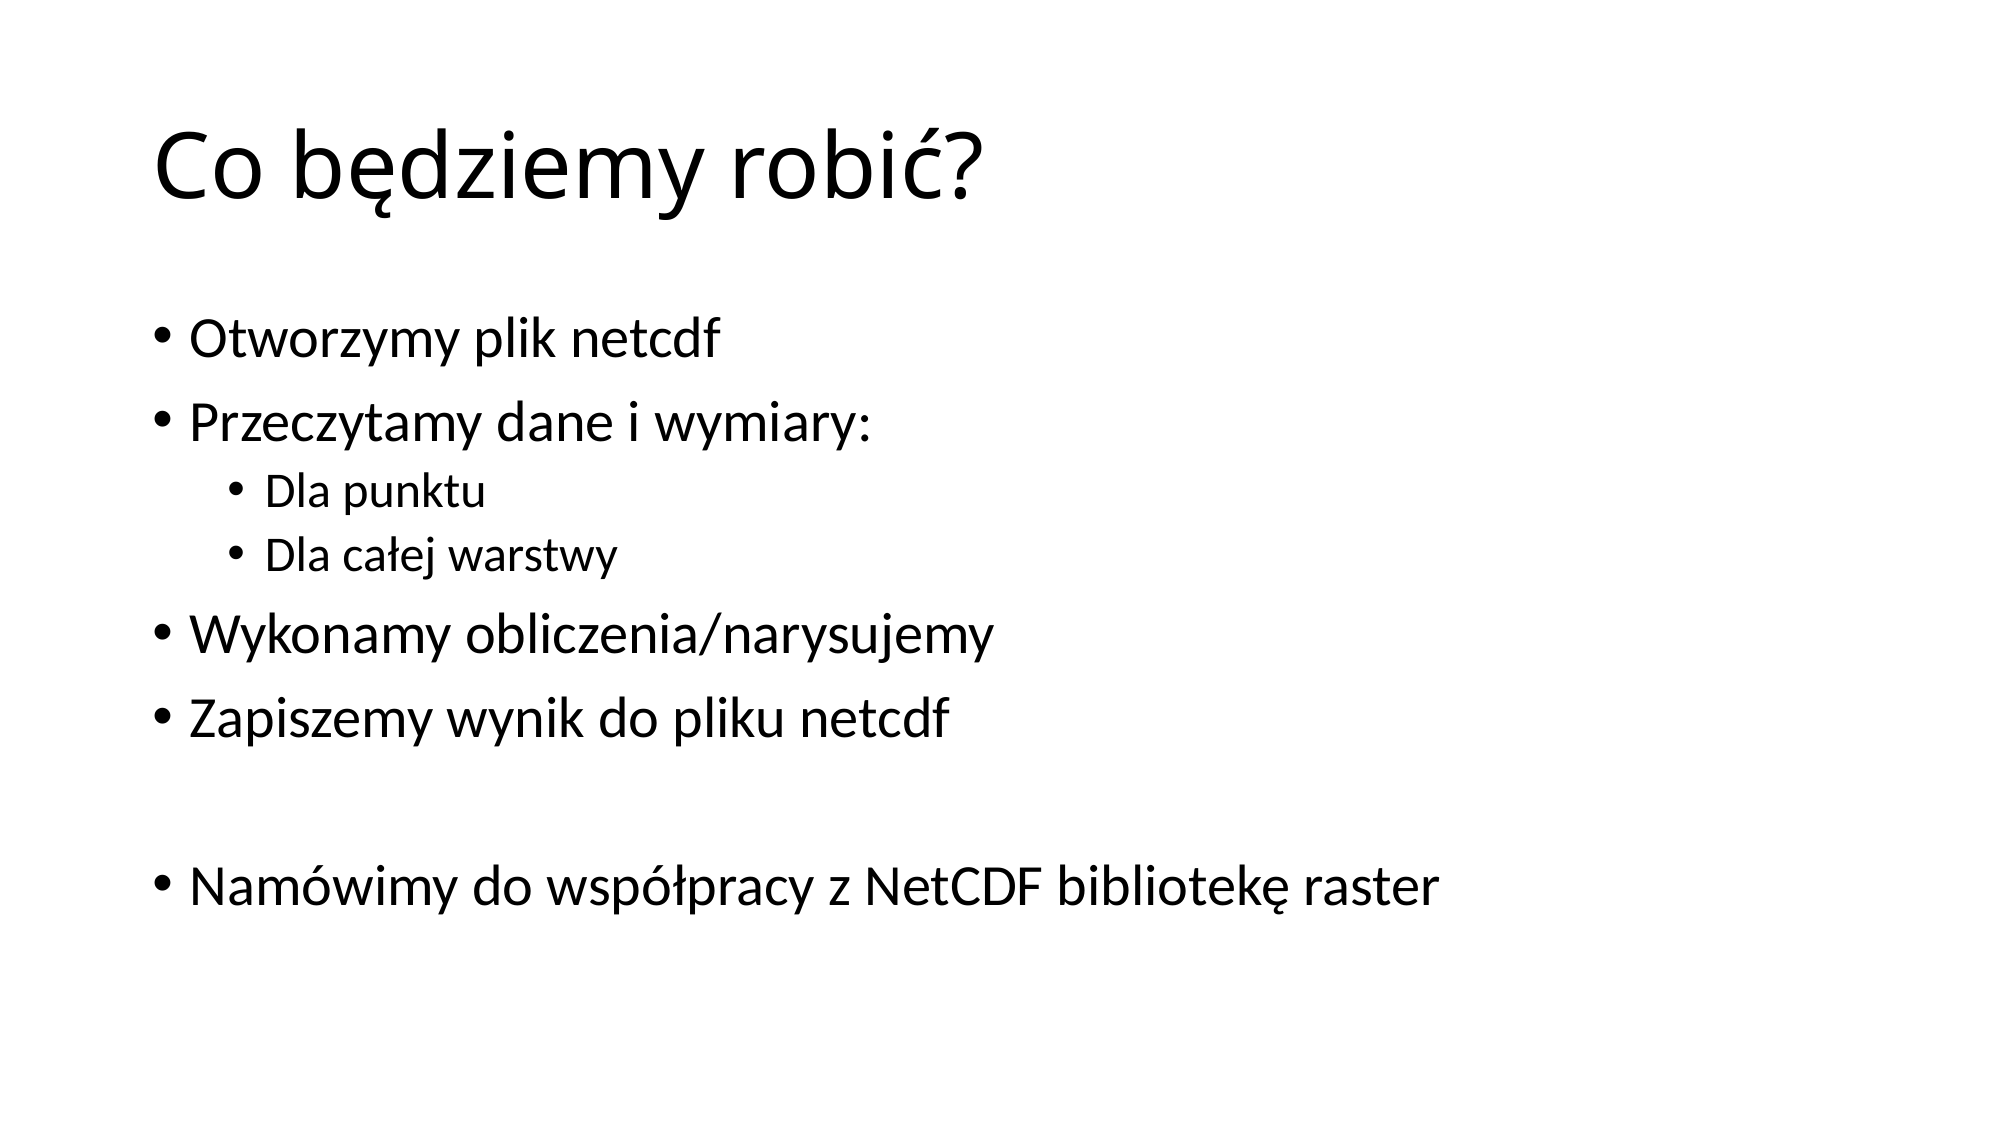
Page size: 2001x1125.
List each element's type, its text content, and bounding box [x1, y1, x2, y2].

list Otworzymy plik netcdf Przeczytamy dane i wymiary: Dla punktu Dla całej warstwy Wykonamy obliczenia/narysujemy Zapiszemy wynik do pliku netcdf Namówimy do współpracy z NetCDF bibliotekę raster [137, 299, 1863, 1014]
title Co będziemy robić? [137, 59, 1863, 278]
